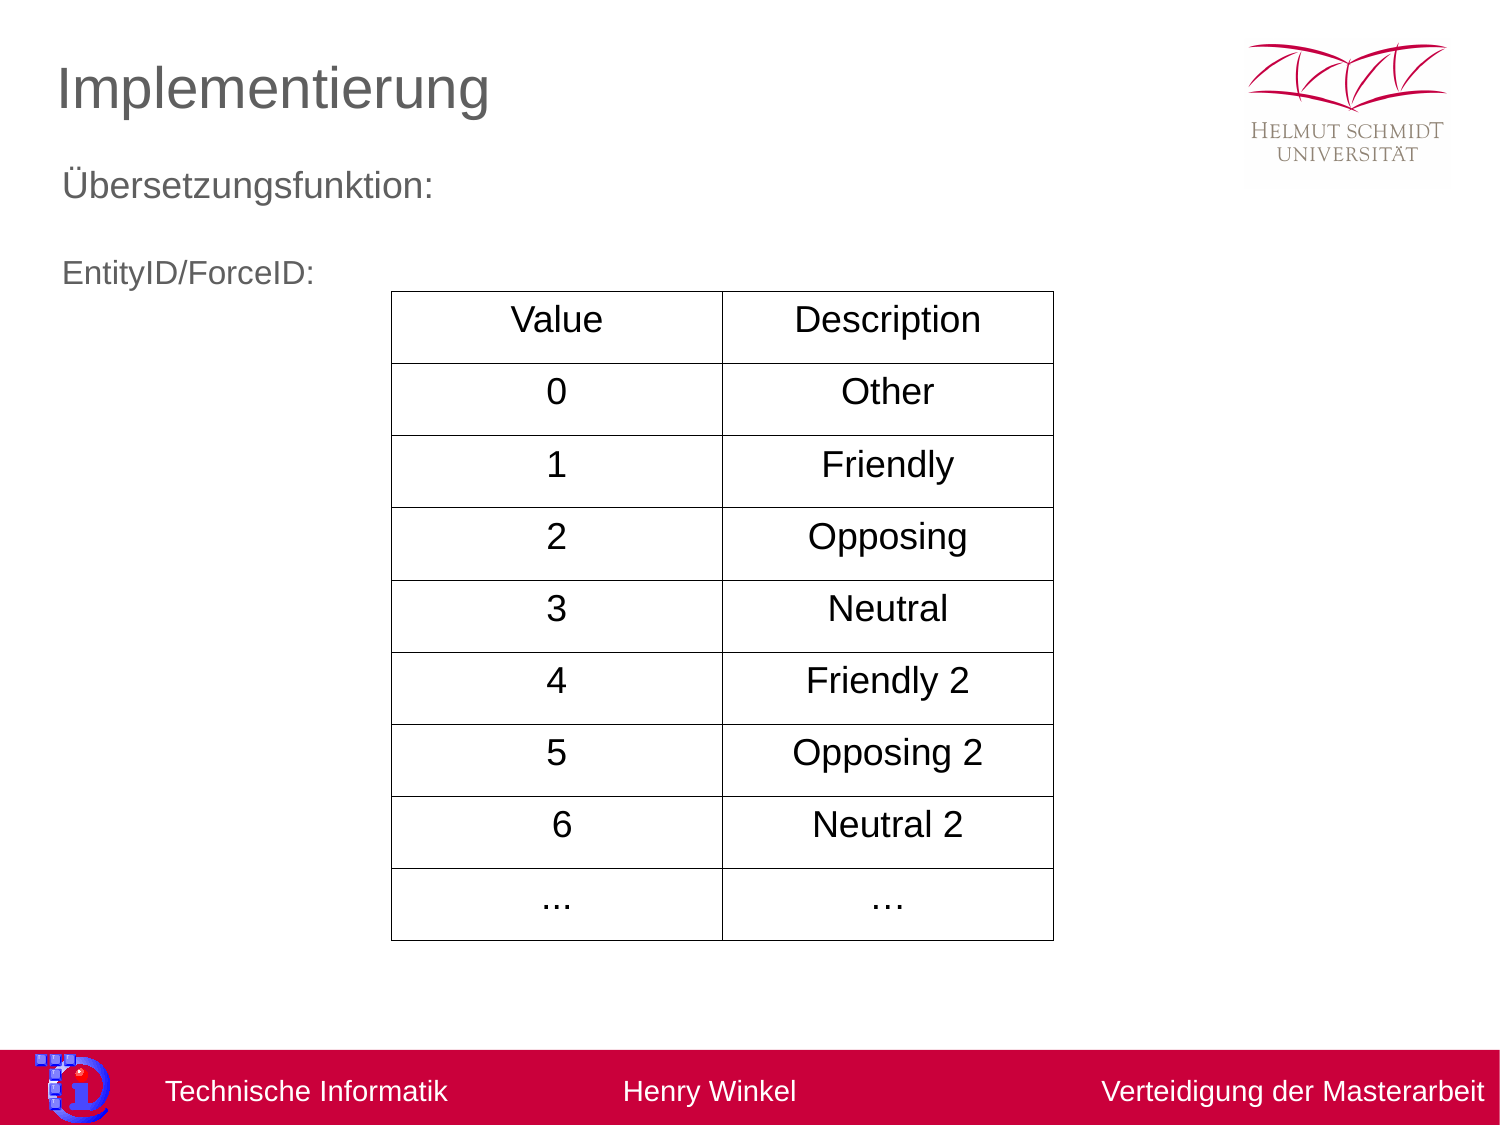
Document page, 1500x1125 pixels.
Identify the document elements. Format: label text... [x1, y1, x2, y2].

table_cell Opposing 2 [723, 725, 1053, 796]
table_cell Neutral 2 [723, 797, 1053, 868]
table_cell 2 [392, 508, 722, 580]
table_cell Other [723, 364, 1053, 435]
text_box Implementierung [41, 42, 1223, 161]
table_cell Friendly 2 [723, 653, 1053, 724]
table_header Description [723, 292, 1053, 363]
table_cell Opposing [723, 508, 1053, 580]
table_cell 4 [392, 653, 722, 724]
table_cell Friendly [723, 436, 1053, 507]
table_cell 5 [392, 725, 722, 796]
table_cell Neutral [723, 581, 1053, 652]
table_cell … [723, 869, 1053, 940]
text_box [58, 248, 780, 767]
table_cell 1 [392, 436, 722, 507]
table_header Value [392, 292, 722, 363]
table_cell 0 [392, 364, 722, 435]
table_cell ... [392, 869, 722, 940]
text_box Übersetzungsfunktion: EntityID/ForceID: [47, 153, 579, 217]
table_cell 3 [392, 581, 722, 652]
picture [1244, 38, 1451, 189]
table_cell 6 [392, 797, 722, 868]
